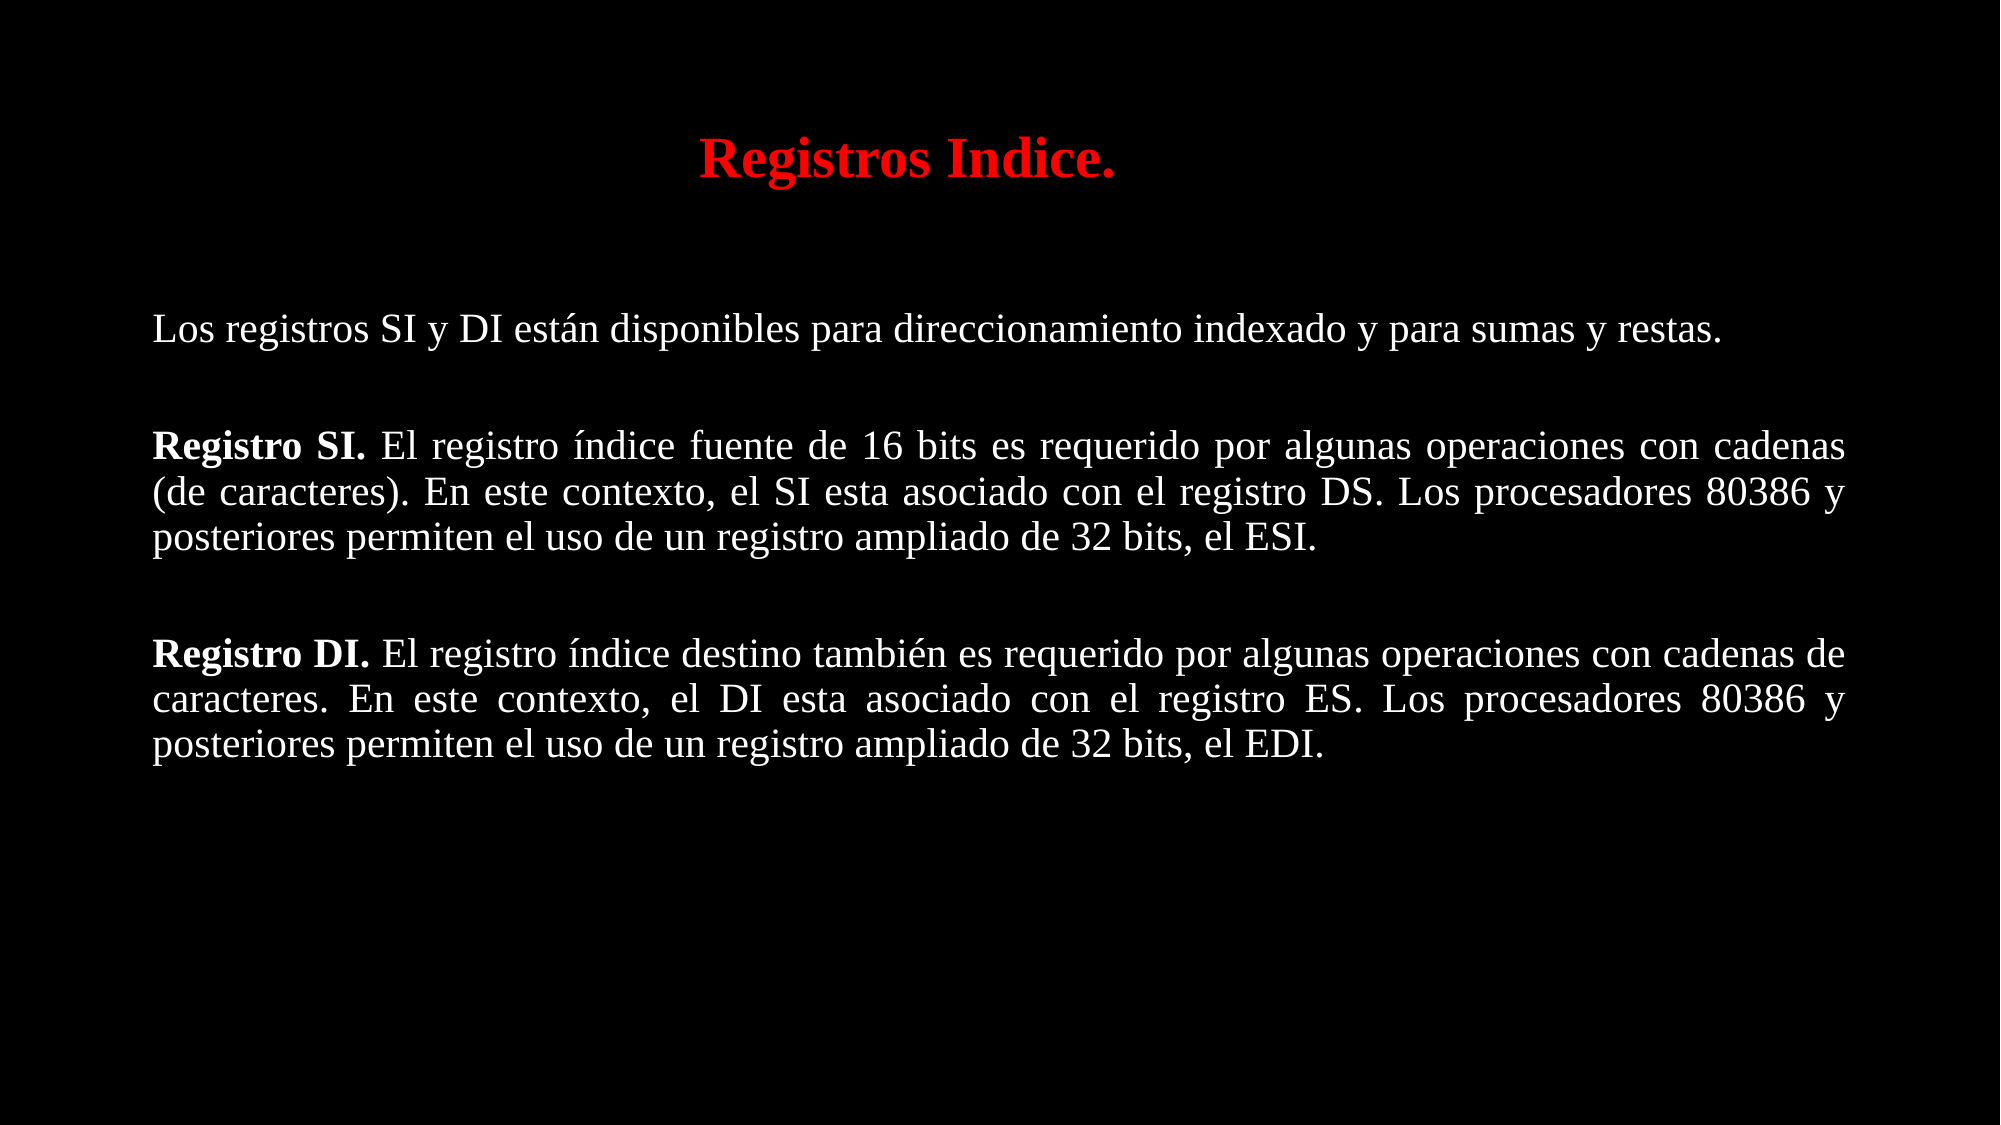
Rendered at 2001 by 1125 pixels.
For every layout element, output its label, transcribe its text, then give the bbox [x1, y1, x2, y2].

list Los registros SI y DI están disponibles para direccionamiento indexado y para sumas y restas. Registro SI. El registro índice fuente de 16 bits es requerido por algunas operaciones con cadenas (de caracteres). En este contexto, el SI esta asociado con el registro DS. Los procesadores 80386 y posteriores permiten el uso de un registro ampliado de 32 bits, el ESI. Registro DI. El registro índice destino también es requerido por algunas operaciones con cadenas de caracteres. En este contexto, el DI esta asociado con el registro ES. Los procesadores 80386 y posteriores permiten el uso de un registro ampliado de 32 bits, el EDI. [137, 299, 1863, 1014]
title Registros Indice. [684, 49, 2000, 267]
